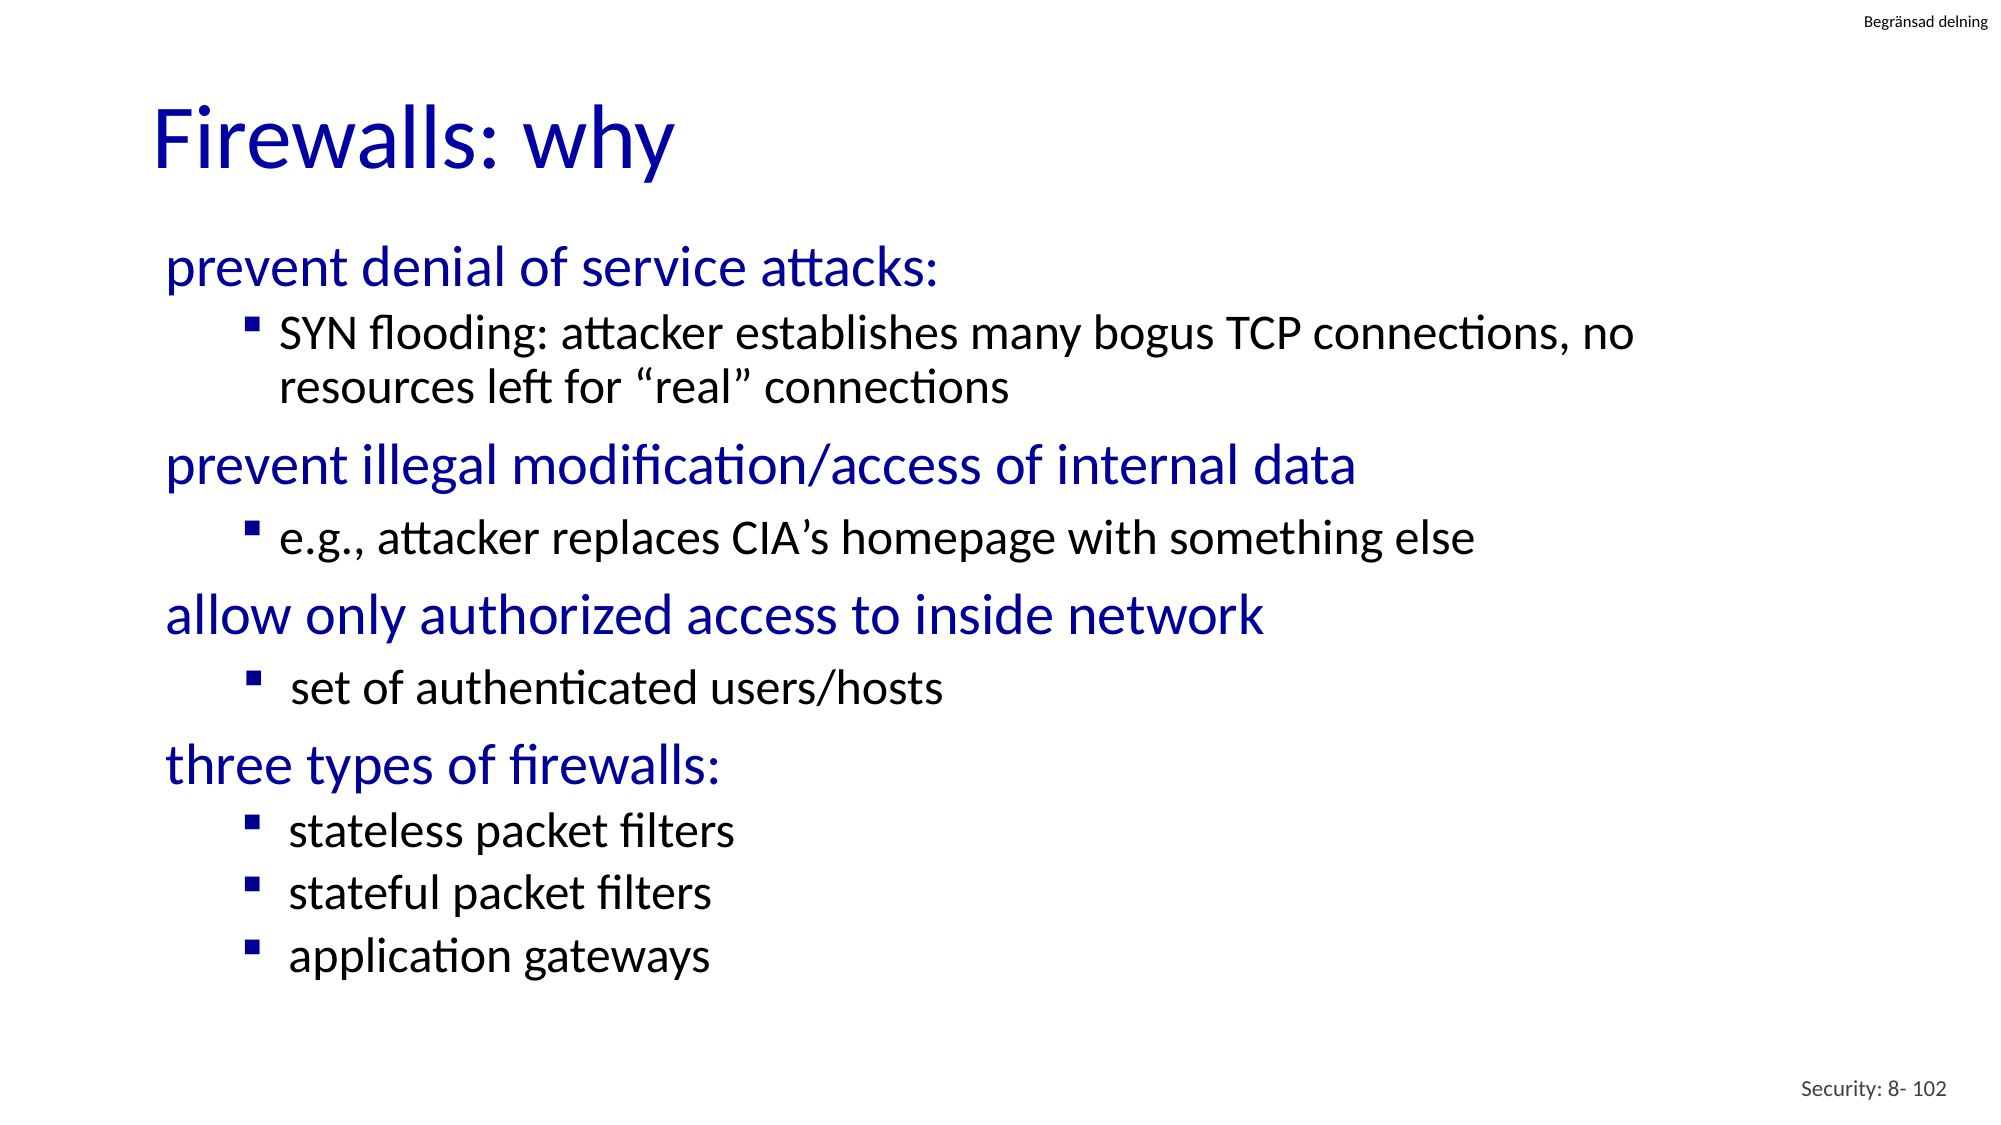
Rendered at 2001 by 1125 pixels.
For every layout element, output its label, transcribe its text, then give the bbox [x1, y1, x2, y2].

slide_number Security: 8- 102 [1512, 1056, 1963, 1117]
text_box prevent denial of service attacks: SYN flooding: attacker establishes many bogus TCP connections, no resources left for “real” connections prevent illegal modification/access of internal data e.g., attacker replaces CIA’s homepage with something else allow only authorized access to inside network set of authenticated users/hosts three types of firewalls: stateless packet filters stateful packet filters application gateways [151, 220, 1800, 975]
text_box Firewalls: why [137, 65, 1863, 213]
